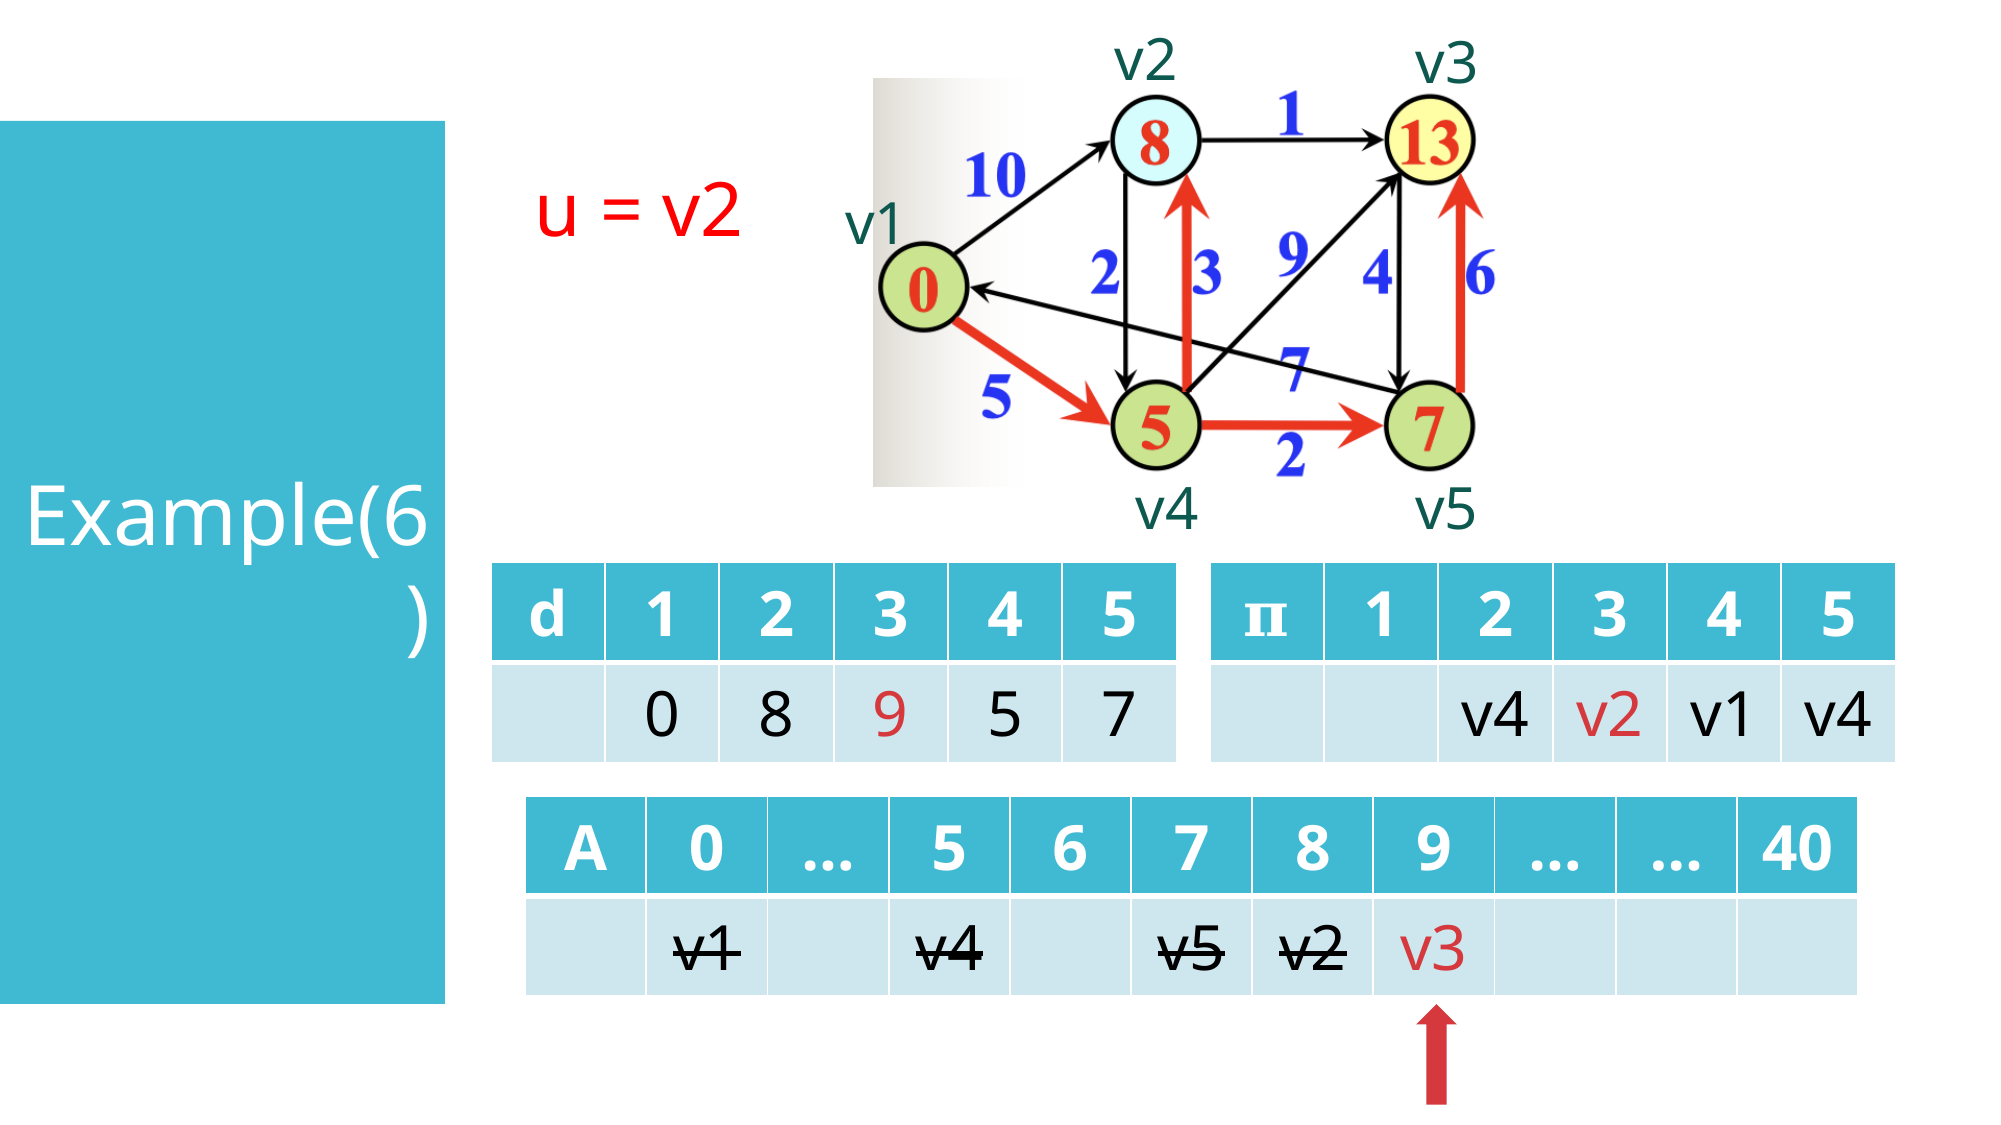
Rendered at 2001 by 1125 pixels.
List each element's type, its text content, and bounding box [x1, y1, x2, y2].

table_header 3 [1554, 563, 1666, 660]
table_cell 0 [606, 665, 718, 762]
table_cell 9 [835, 665, 947, 762]
table_header 1 [606, 563, 718, 660]
table_cell v5 [1132, 899, 1251, 995]
table_header … [768, 797, 888, 893]
table_cell v1 [1668, 665, 1780, 762]
table_cell v4 [1782, 665, 1895, 762]
table_header 1 [1325, 563, 1437, 660]
table_header 4 [949, 563, 1061, 660]
table_header 2 [720, 563, 833, 660]
text_box Example(6) [0, 120, 446, 1005]
table_cell v4 [890, 899, 1009, 995]
table_header 5 [1063, 563, 1176, 660]
table_header 6 [1011, 797, 1130, 893]
text_box v3 [1401, 17, 1494, 77]
table_header 5 [1782, 563, 1895, 660]
table_cell v2 [1253, 899, 1372, 995]
text_box v4 [1120, 487, 1214, 549]
table_cell [1495, 899, 1615, 995]
table_header A [526, 797, 645, 893]
table_cell [1011, 899, 1130, 995]
table_cell [768, 899, 888, 995]
table_header 7 [1132, 797, 1251, 893]
table_cell v3 [1374, 899, 1494, 995]
table_header 5 [890, 797, 1009, 893]
text_box v2 [1099, 14, 1193, 77]
text_box v5 [1400, 487, 1493, 549]
table_cell [1211, 665, 1323, 762]
table_cell [526, 899, 645, 995]
table_header 0 [647, 797, 767, 893]
table_header 9 [1374, 797, 1494, 893]
text_box v1 [830, 178, 872, 264]
table_header … [1495, 797, 1615, 893]
text_box [1415, 1003, 1458, 1106]
table_header 8 [1253, 797, 1372, 893]
table_cell 8 [720, 665, 833, 762]
table_cell 7 [1063, 665, 1176, 762]
text_box u = v2 [519, 153, 759, 259]
table_header 4 [1668, 563, 1780, 660]
table_header 40 [1738, 797, 1857, 893]
table_cell [1617, 899, 1736, 995]
table_header d [492, 563, 604, 660]
table_cell v4 [1439, 665, 1552, 762]
table_cell v2 [1554, 665, 1666, 762]
table_header … [1617, 797, 1736, 893]
table_cell [492, 665, 604, 762]
table_cell 5 [949, 665, 1061, 762]
table_header 2 [1439, 563, 1552, 660]
table_cell [1325, 665, 1437, 762]
table_header 𝛑 [1211, 563, 1323, 660]
table_header 3 [835, 563, 947, 660]
table_cell [1738, 899, 1857, 995]
picture [872, 77, 1511, 487]
table_cell v1 [647, 899, 767, 995]
